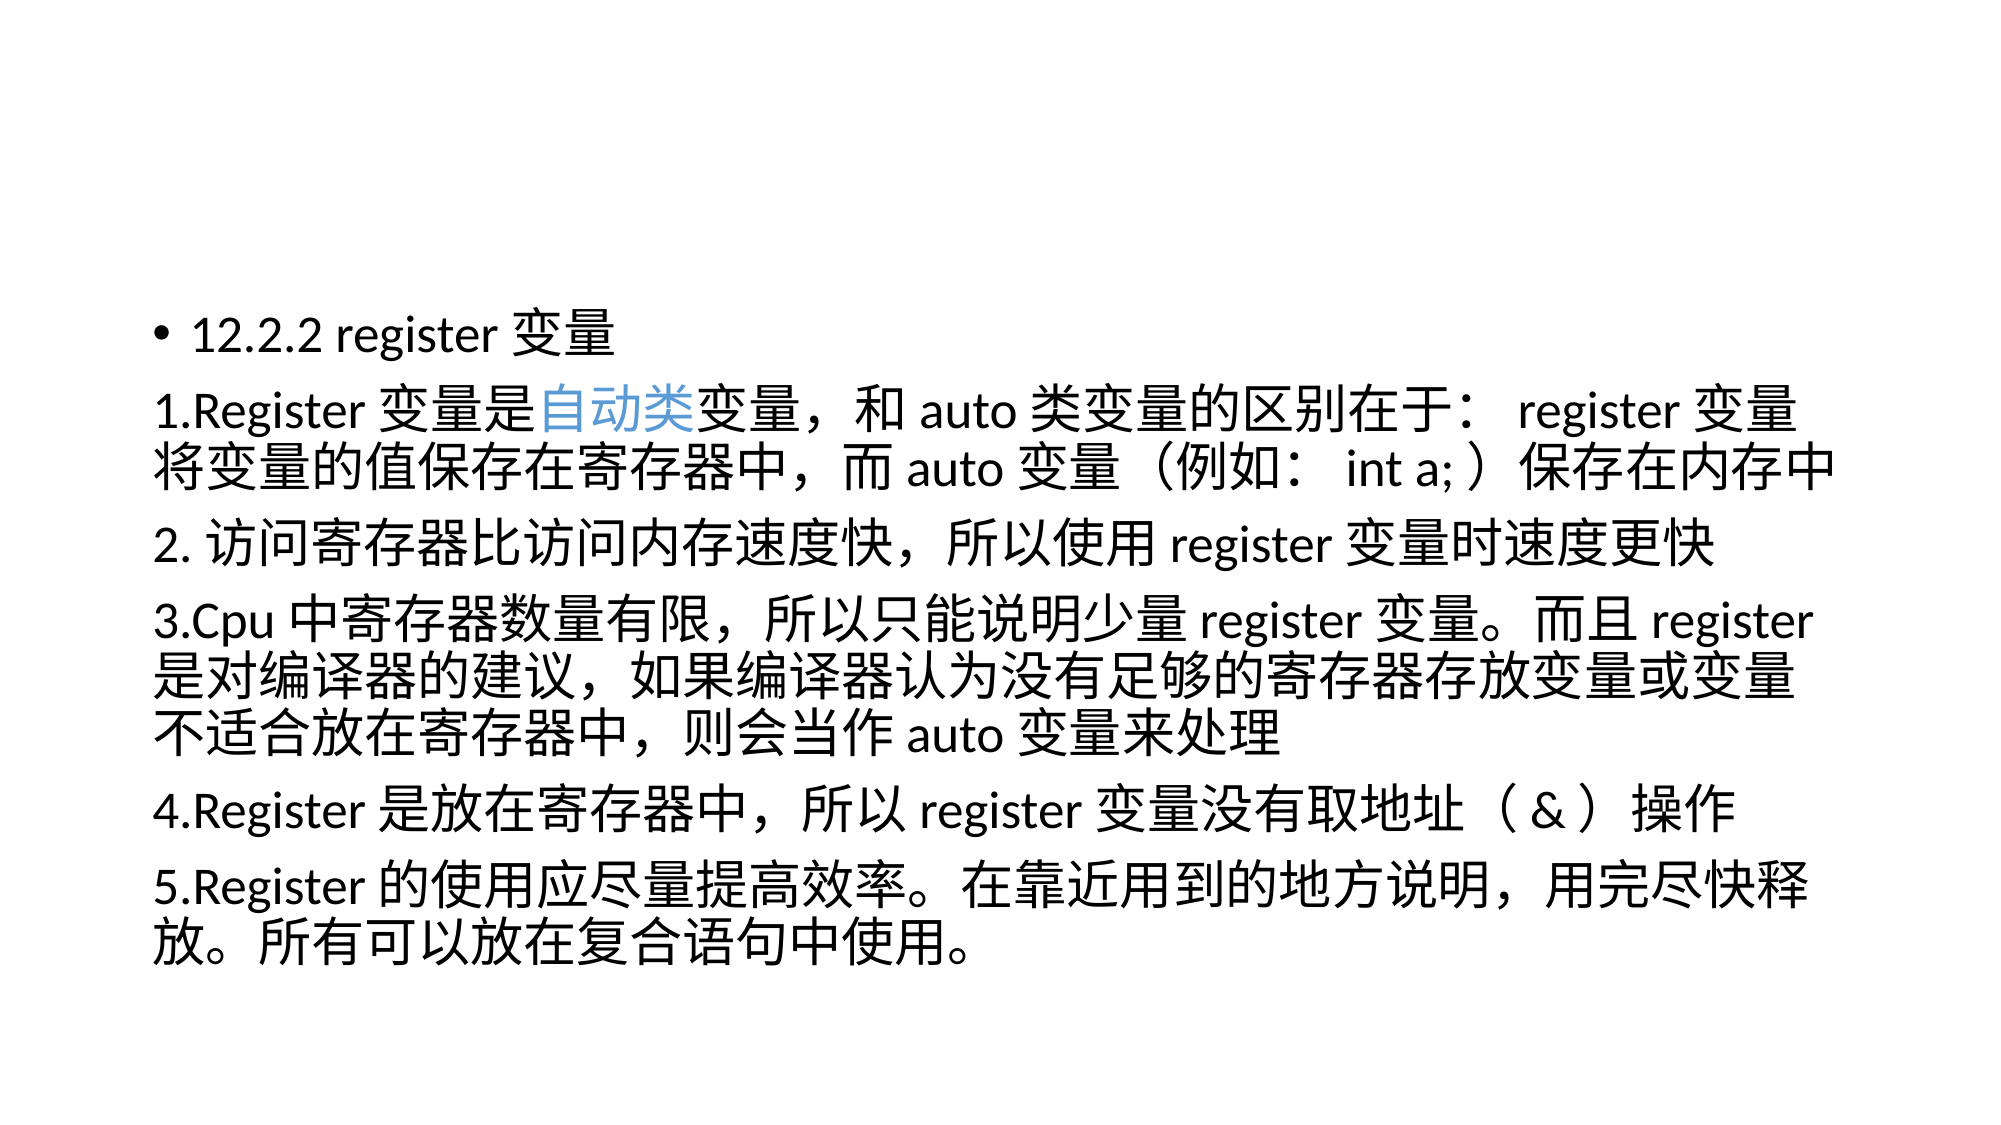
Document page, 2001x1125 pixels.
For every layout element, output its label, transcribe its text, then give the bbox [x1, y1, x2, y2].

list 12.2.2 register变量 1.Register变量是自动类变量，和auto类变量的区别在于：register变量将变量的值保存在寄存器中，而auto变量（例如：int a;）保存在内存中 2.访问寄存器比访问内存速度快，所以使用register变量时速度更快 3.Cpu中寄存器数量有限，所以只能说明少量register变量。而且register是对编译器的建议，如果编译器认为没有足够的寄存器存放变量或变量不适合放在寄存器中，则会当作auto变量来处理 4.Register是放在寄存器中，所以register变量没有取地址（&）操作 5.Register的使用应尽量提高效率。在靠近用到的地方说明，用完尽快释放。所有可以放在复合语句中使用。 [137, 299, 1863, 1014]
